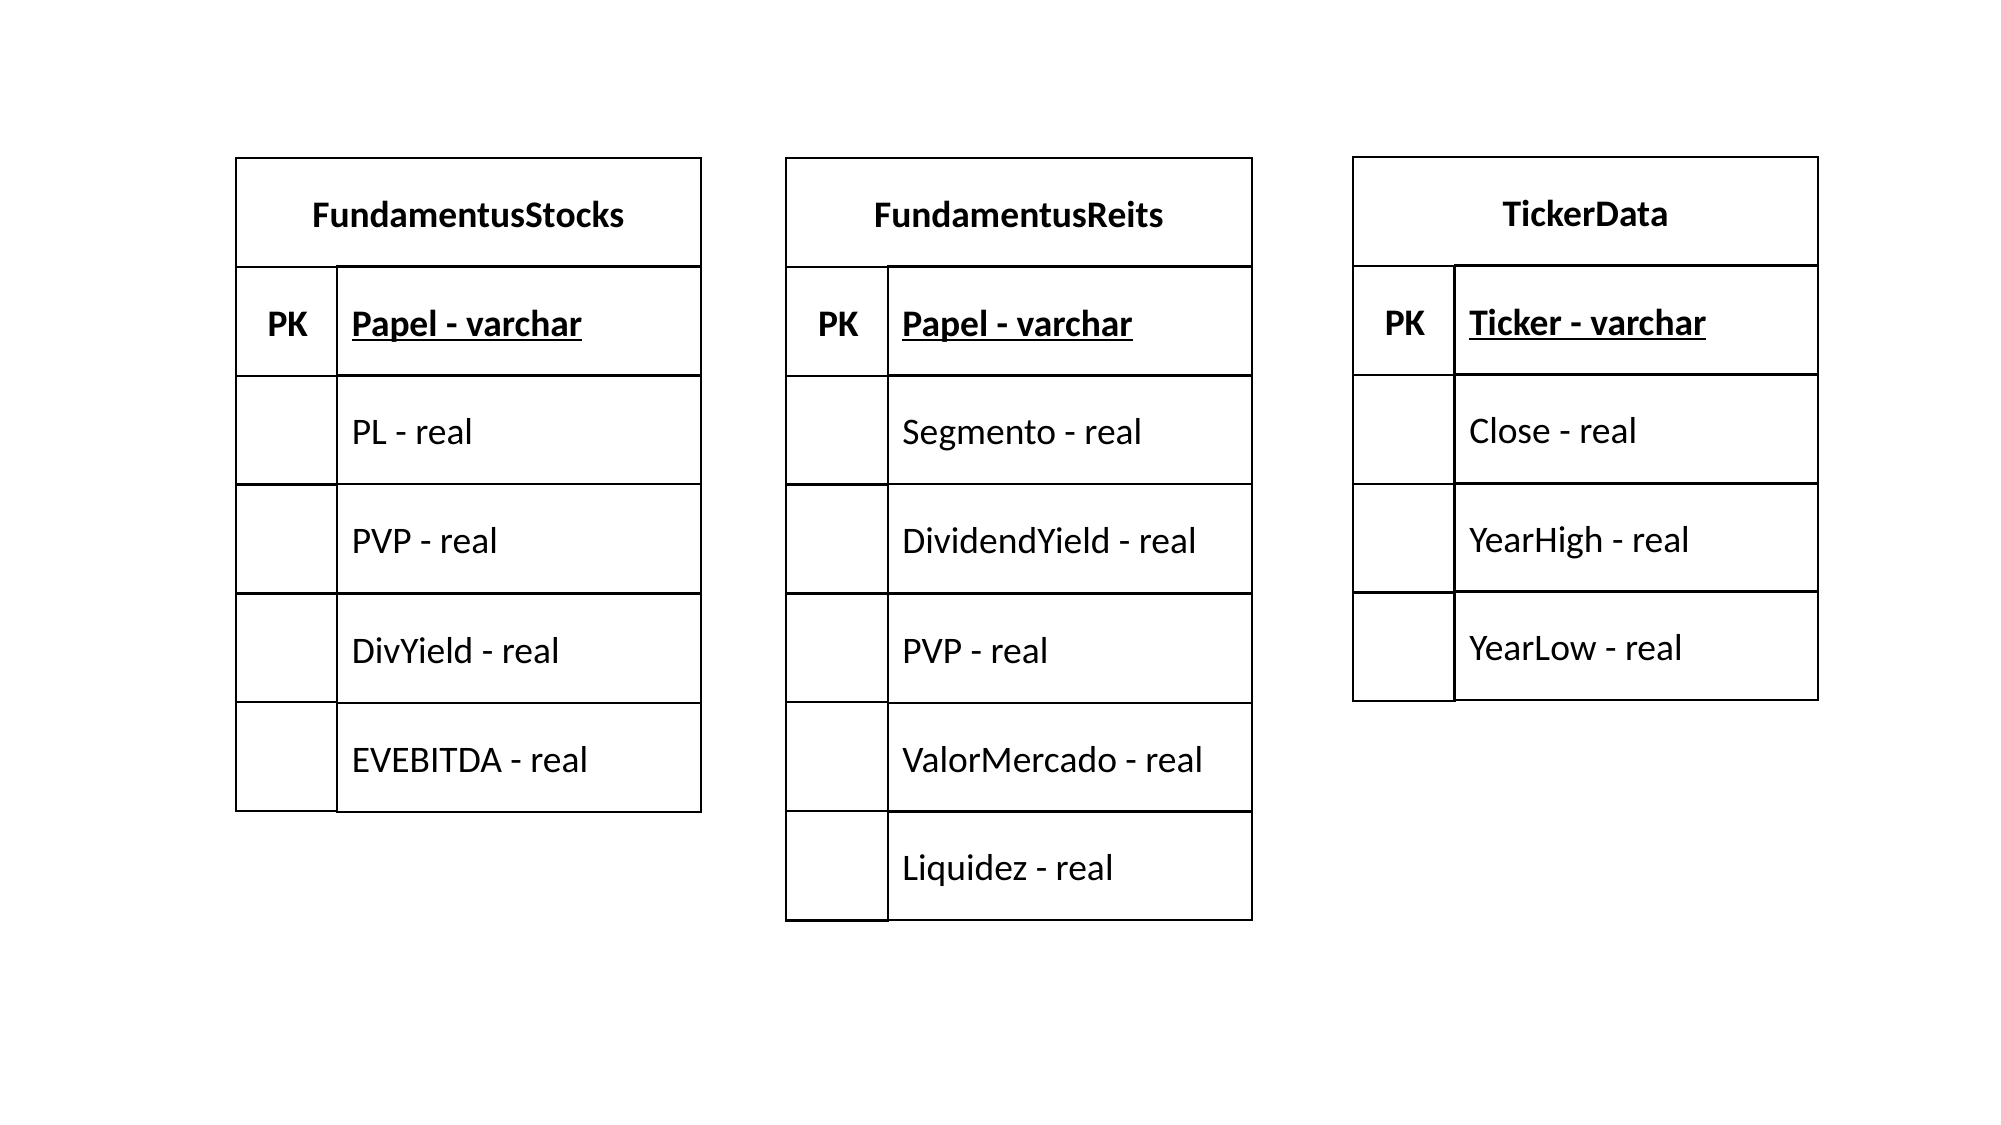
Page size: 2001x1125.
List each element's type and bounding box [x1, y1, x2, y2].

text_box [235, 157, 701, 813]
text_box [786, 157, 1252, 921]
text_box [1353, 156, 1819, 702]
